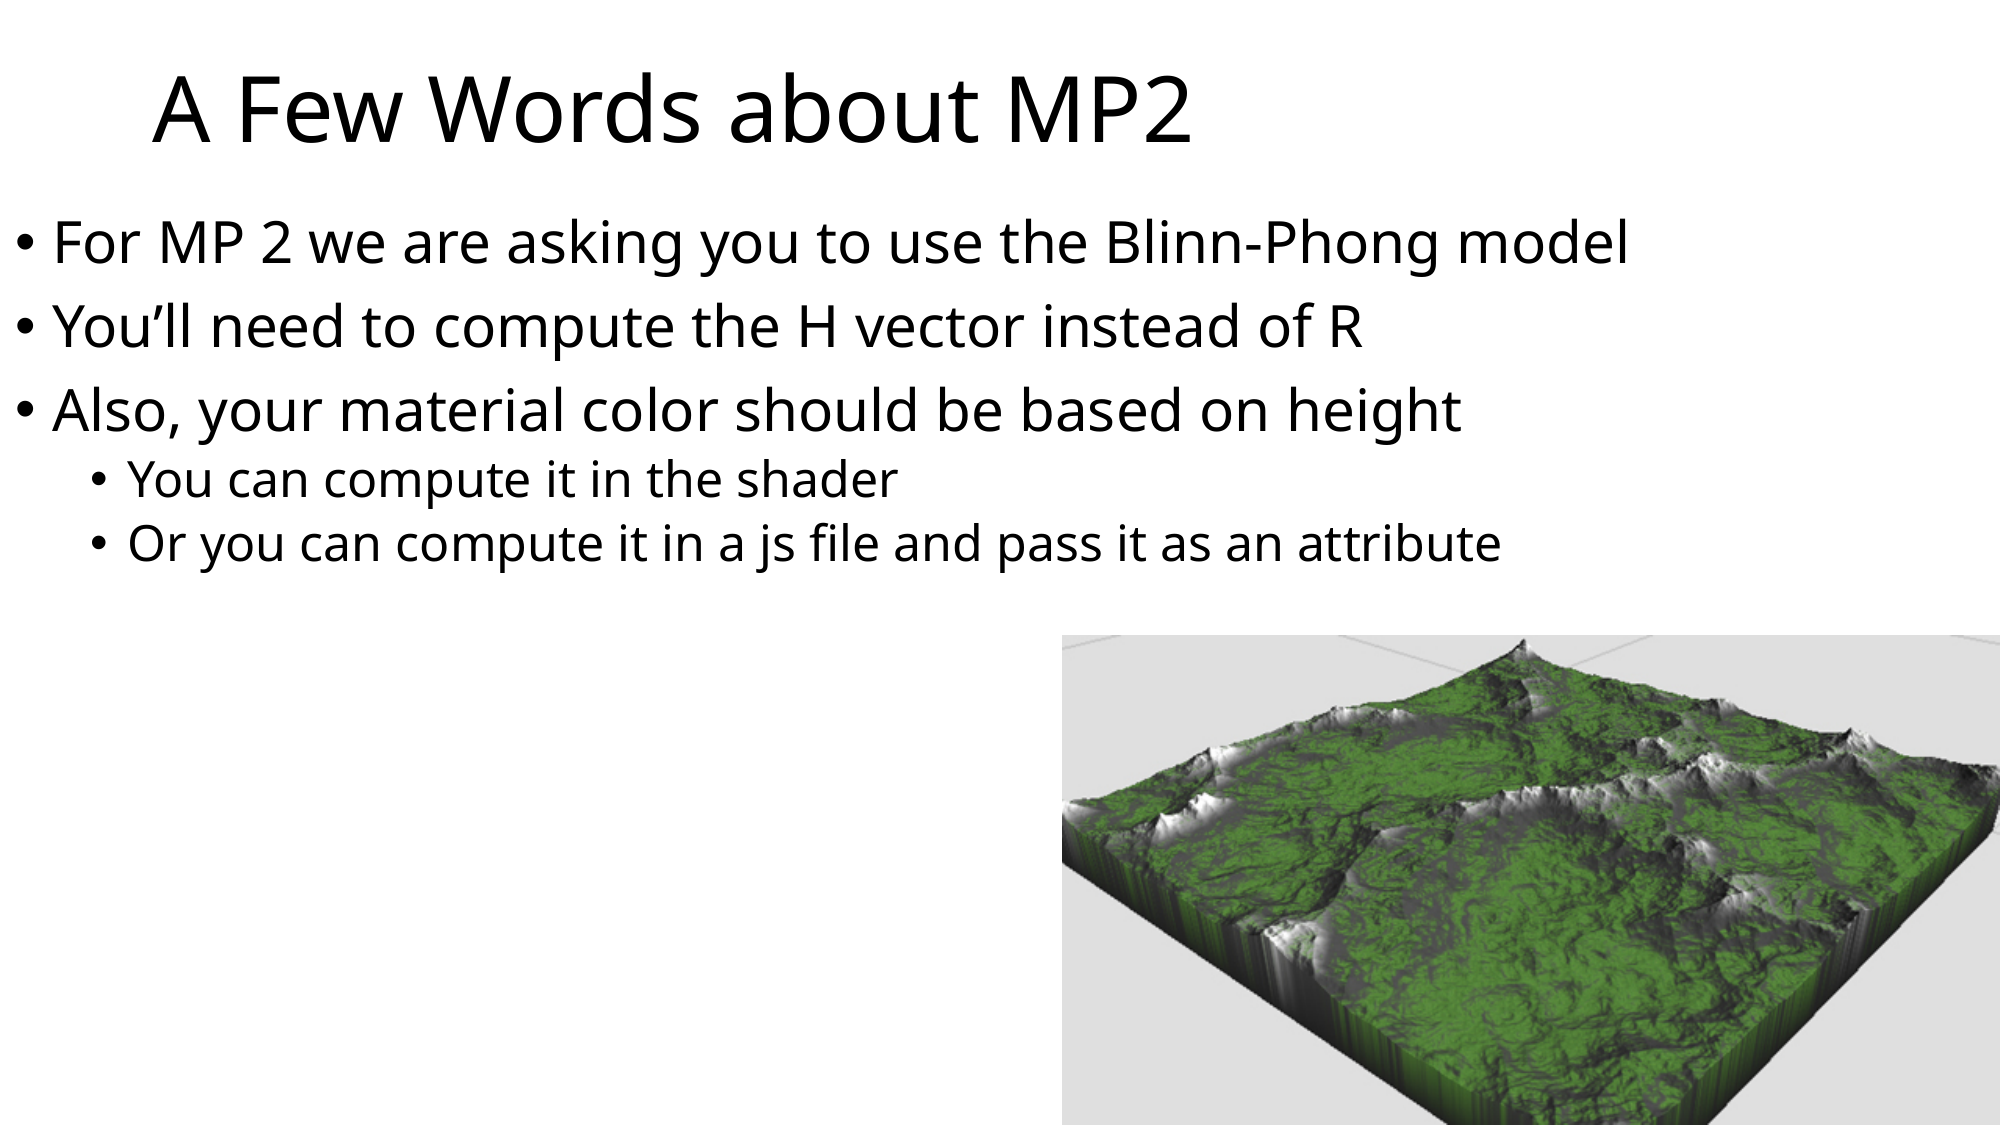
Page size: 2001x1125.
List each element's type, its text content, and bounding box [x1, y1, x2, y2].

list For MP 2 we are asking you to use the Blinn-Phong model You’ll need to compute the H vector instead of R Also, your material color should be based on height You can compute it in the shader Or you can compute it in a js file and pass it as an attribute [0, 205, 1725, 920]
title A Few Words about MP2 [137, 3, 1863, 222]
picture [1062, 635, 2000, 1125]
